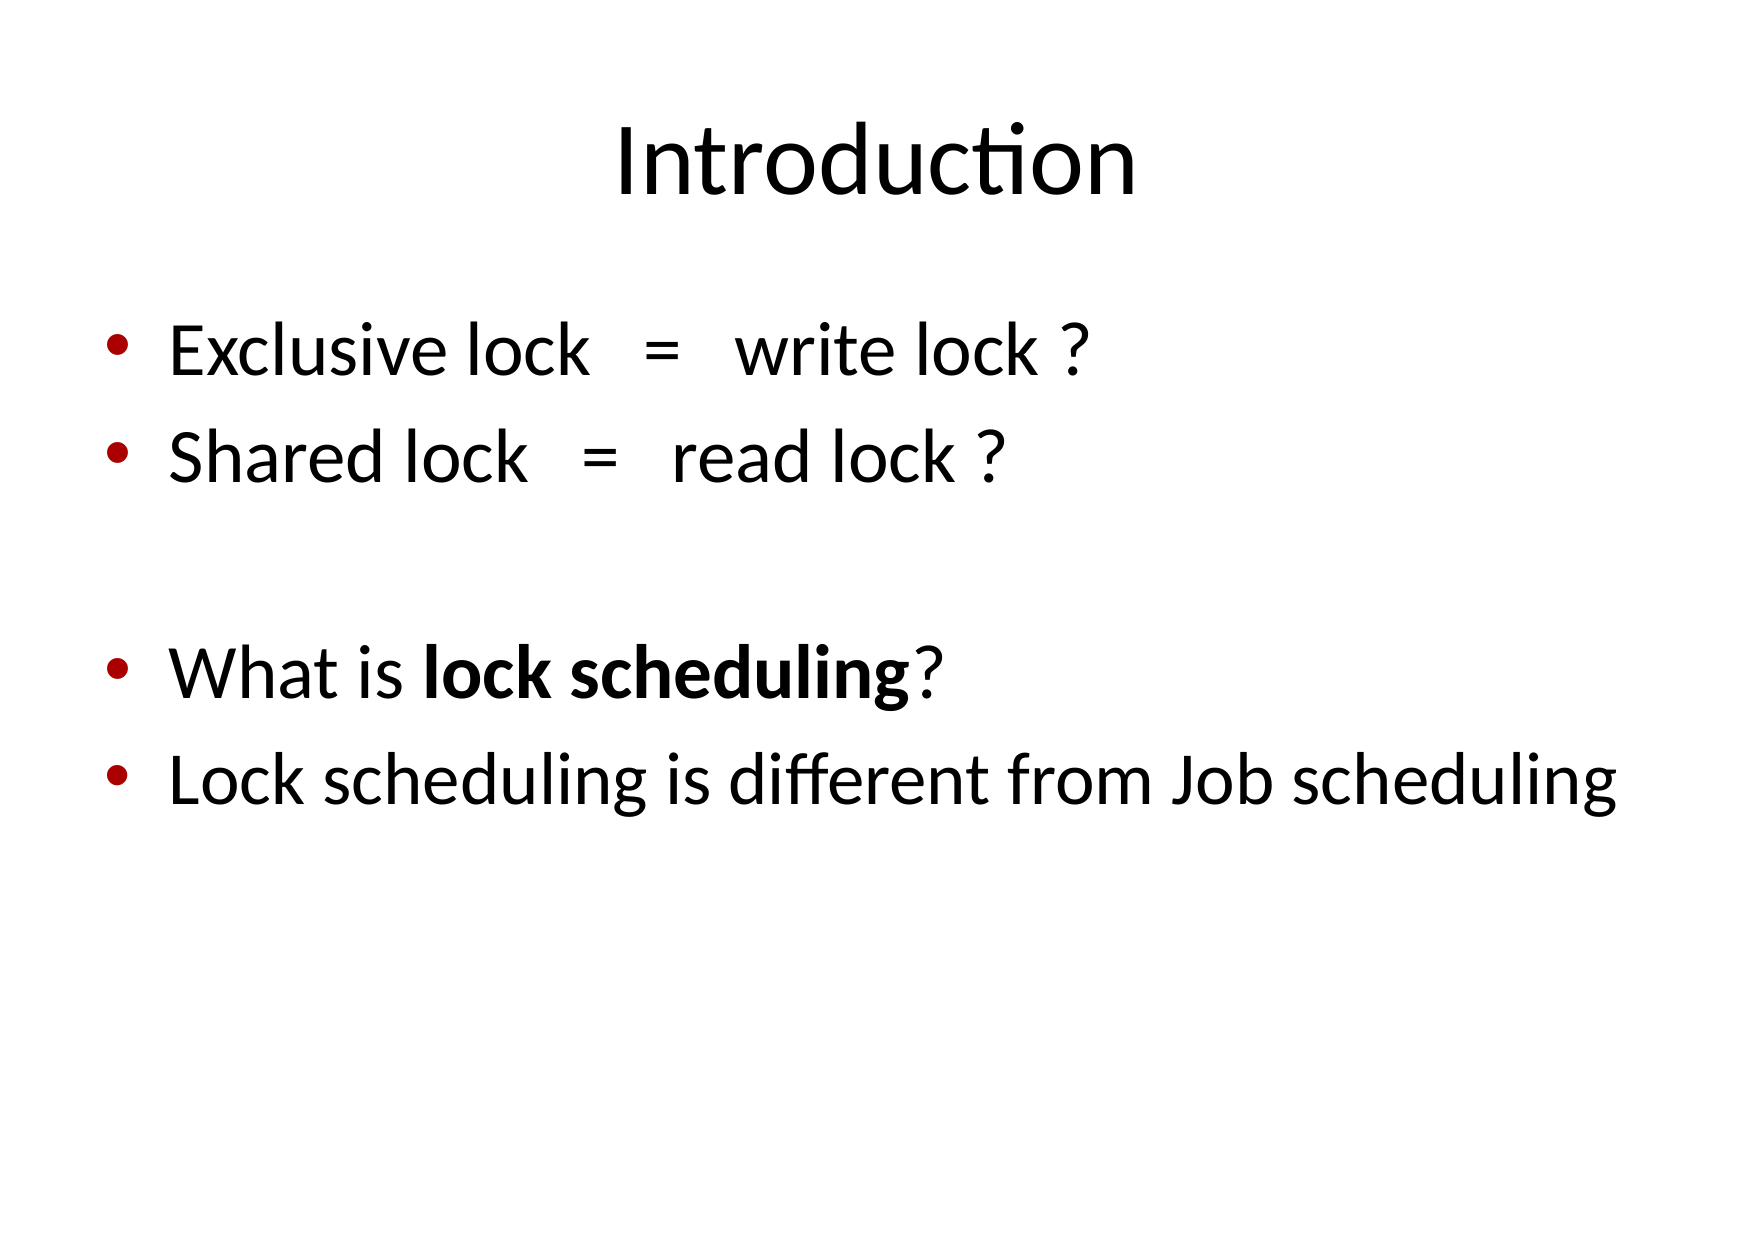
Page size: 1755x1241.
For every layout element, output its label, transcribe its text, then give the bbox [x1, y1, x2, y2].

title Introduction [87, 49, 1667, 257]
list Exclusive lock = write lock ? Shared lock = read lock ? What is lock scheduling? Lock scheduling is different from Job scheduling [87, 289, 1667, 1108]
